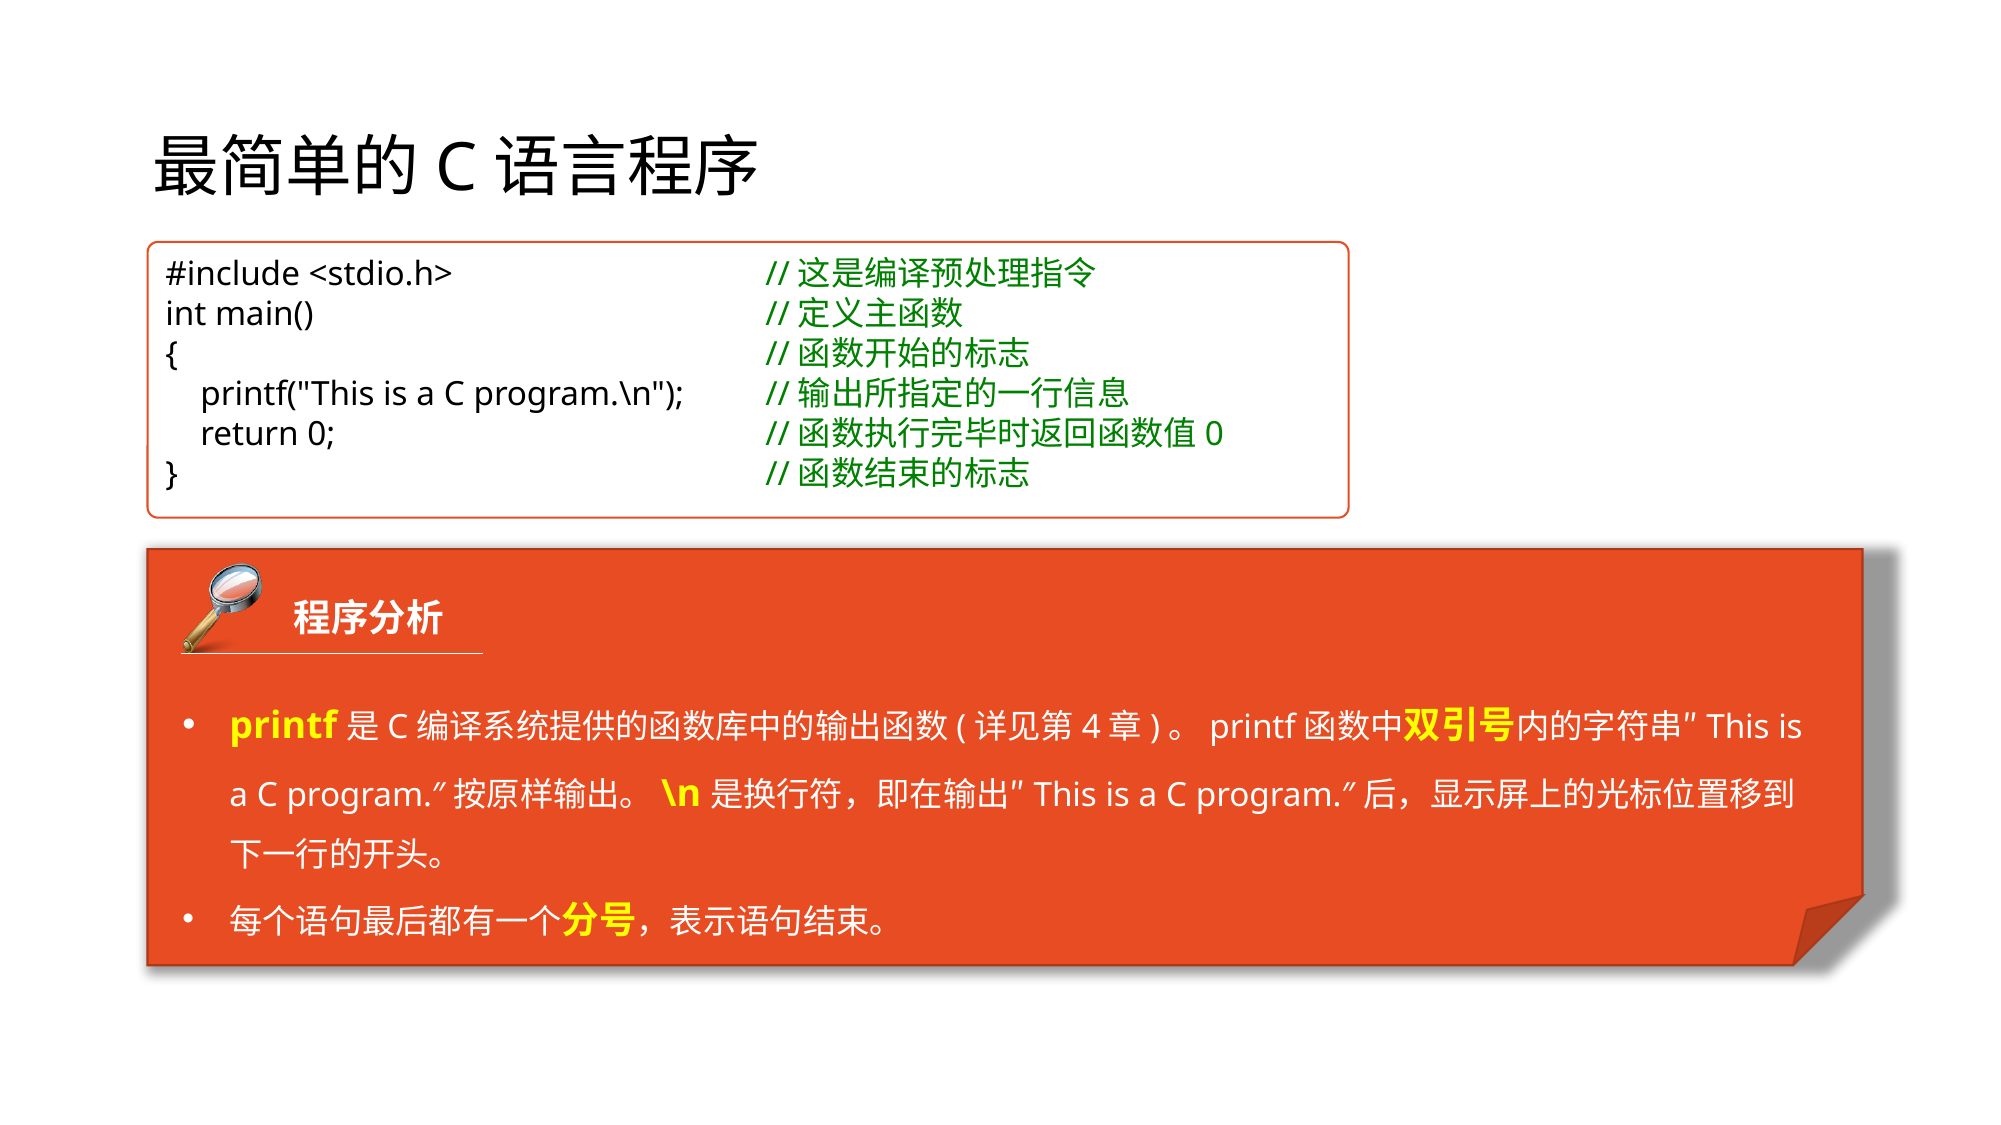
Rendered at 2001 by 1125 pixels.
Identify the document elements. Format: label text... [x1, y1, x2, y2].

text_box [146, 548, 1866, 967]
text_box #include <stdio.h> //这是编译预处理指令 int main() //定义主函数 { //函数开始的标志 printf("This is a C program.\n"); //输出所指定的一行信息 return 0; //函数执行完毕时返回函数值0 } //函数结束的标志 [146, 240, 1350, 519]
title 最简单的C语言程序 [137, 59, 1863, 278]
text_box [181, 563, 483, 656]
text_box printf是C编译系统提供的函数库中的输出函数(详见第4章)。printf函数中双引号内的字符串″This is a C program.″按原样输出。\n是换行符，即在输出″This is a C program.″后，显示屏上的光标位置移到下一行的开头。 每个语句最后都有一个分号，表示语句结束。 [167, 671, 1831, 949]
